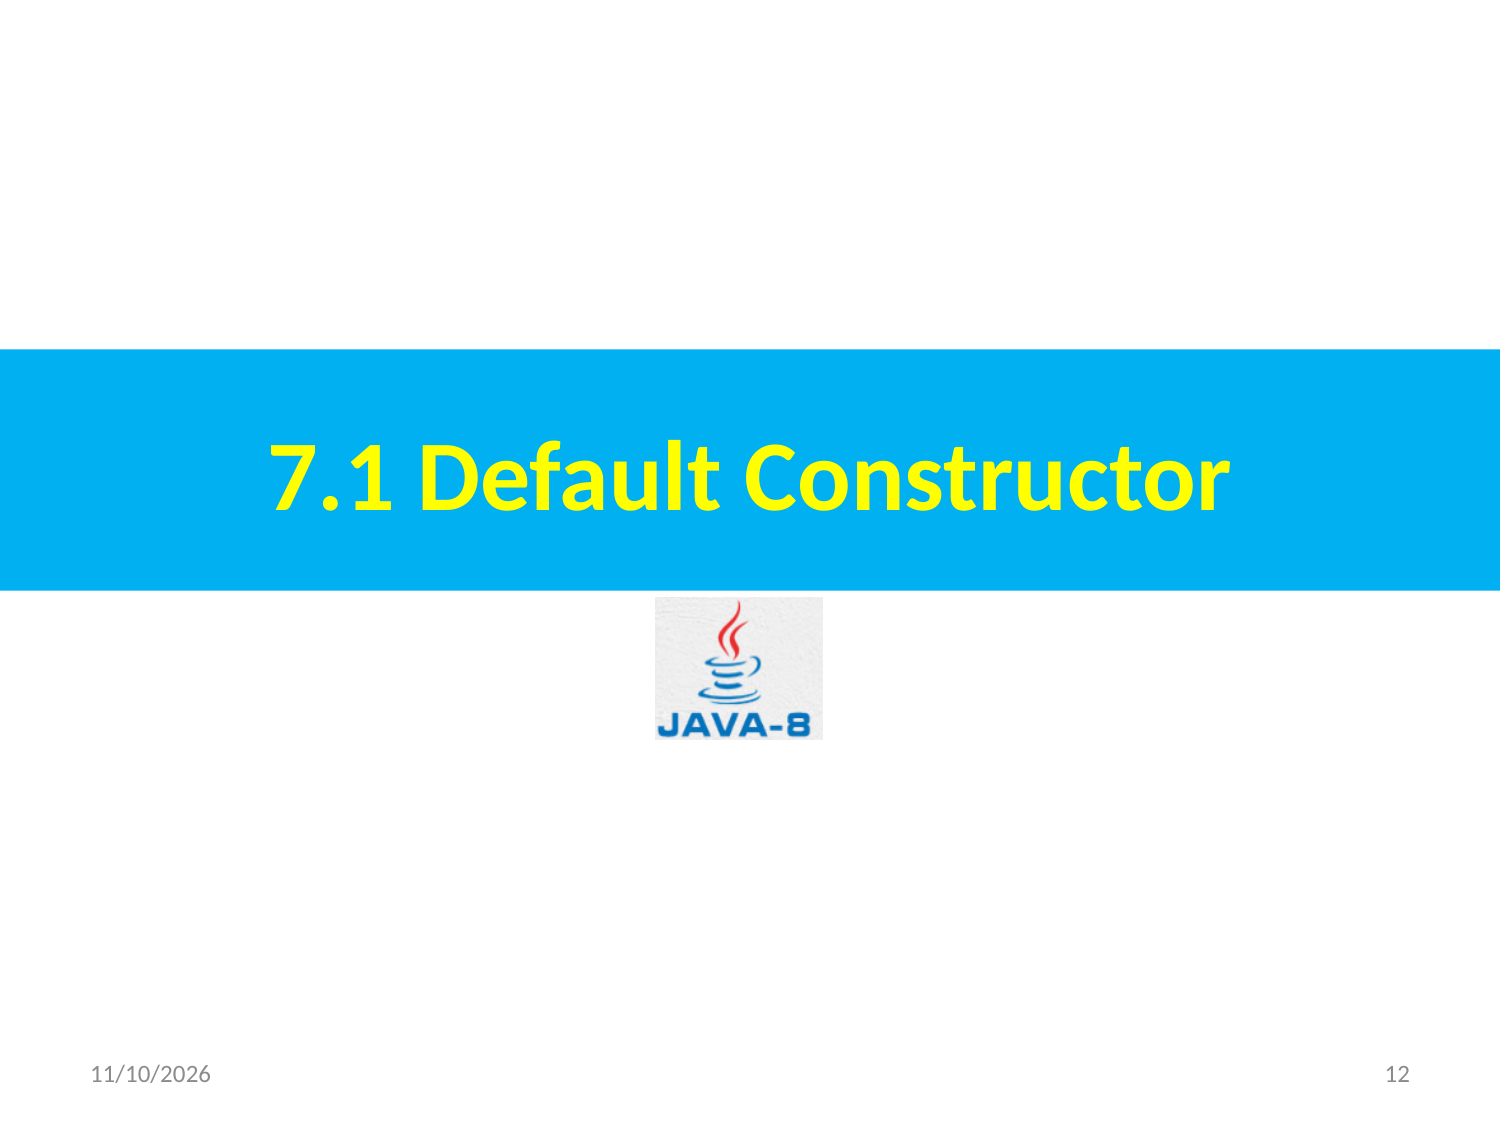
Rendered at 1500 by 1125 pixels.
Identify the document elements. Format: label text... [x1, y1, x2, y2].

picture [655, 597, 823, 740]
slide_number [75, 1042, 425, 1103]
slide_number 12 [1074, 1042, 1425, 1103]
title 7.1 Default Constructor [0, 349, 1500, 591]
